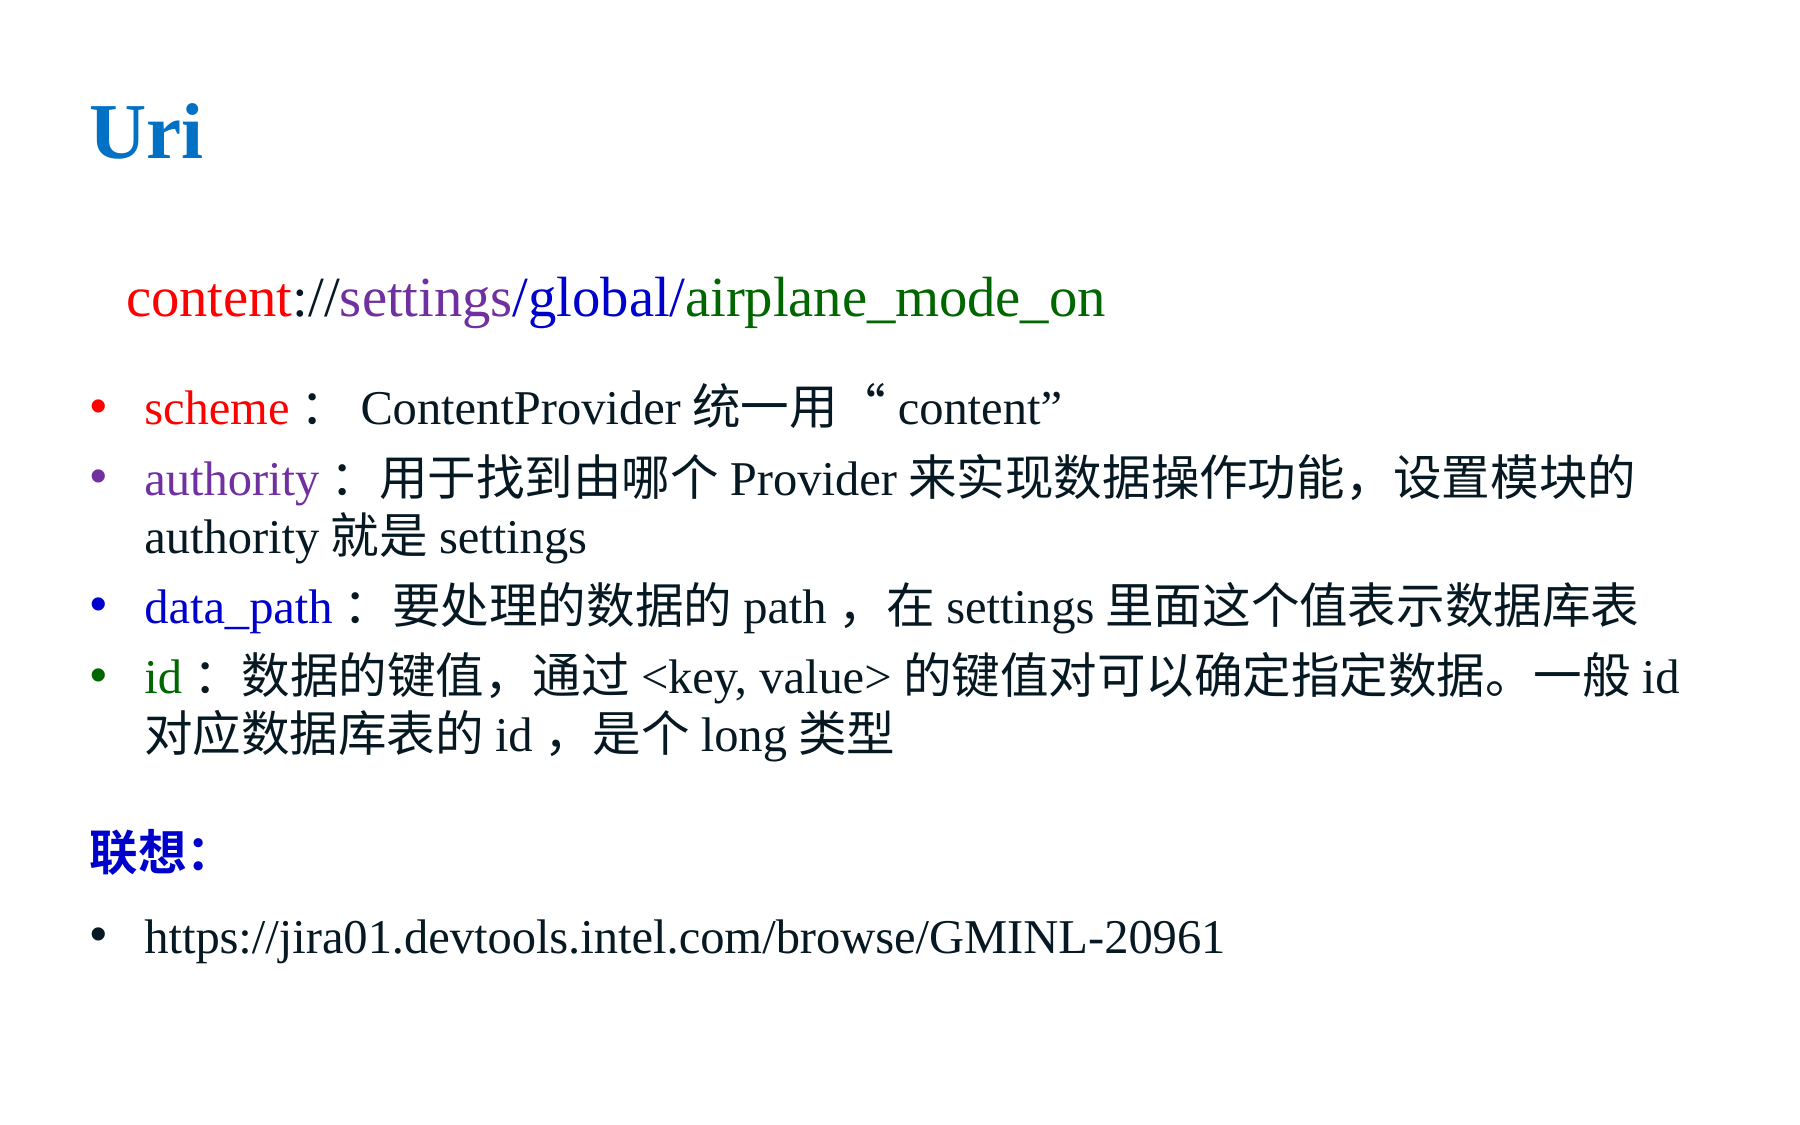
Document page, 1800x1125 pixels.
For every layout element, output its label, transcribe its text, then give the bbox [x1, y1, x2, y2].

list content://settings/global/airplane_mode_on scheme：ContentProvider统一用“content” authority：用于找到由哪个Provider来实现数据操作功能，设置模块的authority就是settings data_path：要处理的数据的path，在settings里面这个值表示数据库表 id：数据的键值，通过<key, value>的键值对可以确定指定数据。一般id对应数据库表的id，是个long类型 联想： https://jira01.devtools.intel.com/browse/GMINL-20961 [89, 226, 1710, 971]
title Uri [89, 66, 1710, 188]
